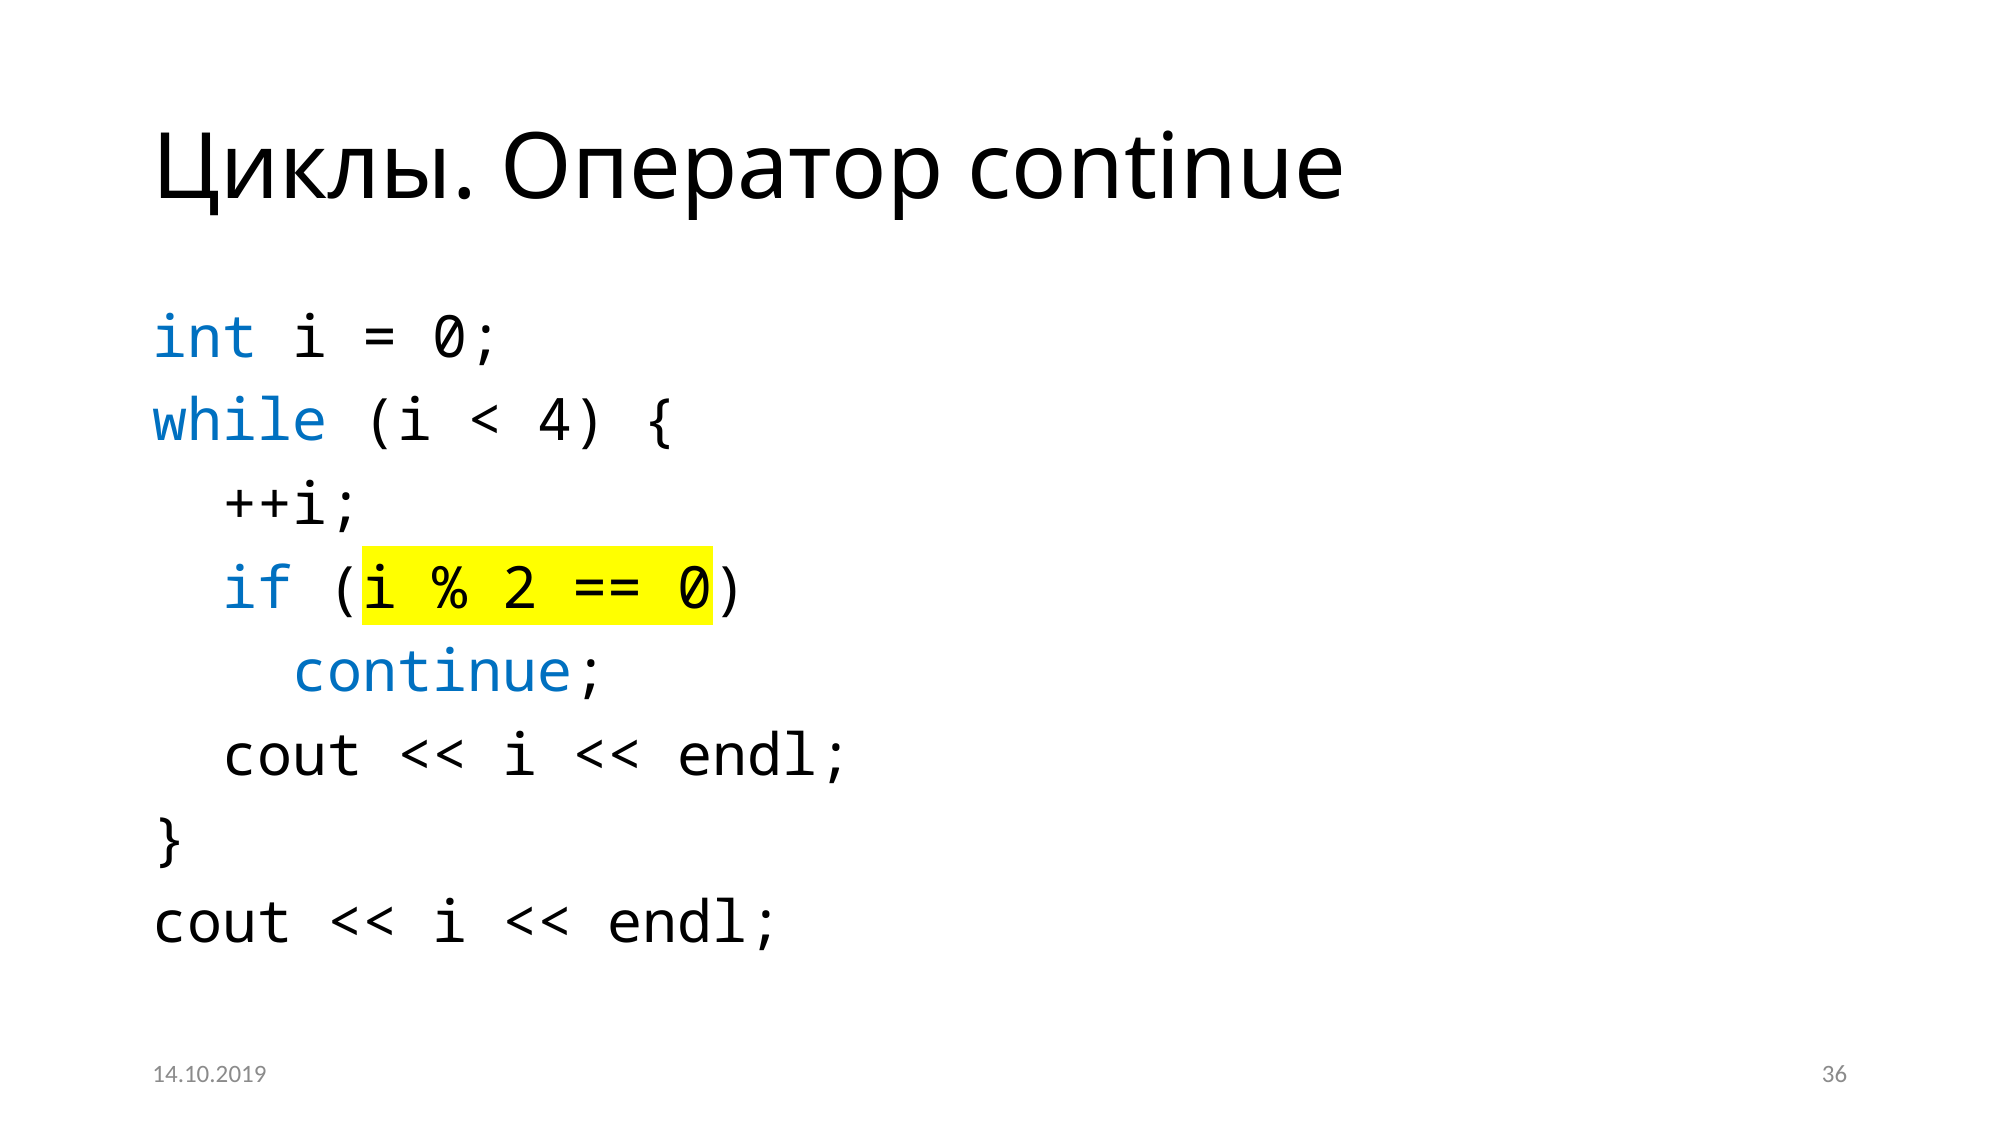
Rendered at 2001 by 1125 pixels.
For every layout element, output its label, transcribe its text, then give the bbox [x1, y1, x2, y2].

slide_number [137, 1042, 588, 1103]
slide_number 36 [1412, 1042, 1863, 1103]
title Циклы. Оператор continue [137, 59, 1863, 278]
list int i = 0; while (i < 4) { ++i; if (i % 2 == 0) continue; cout << i << endl; } cout << i << endl; [137, 299, 988, 1014]
